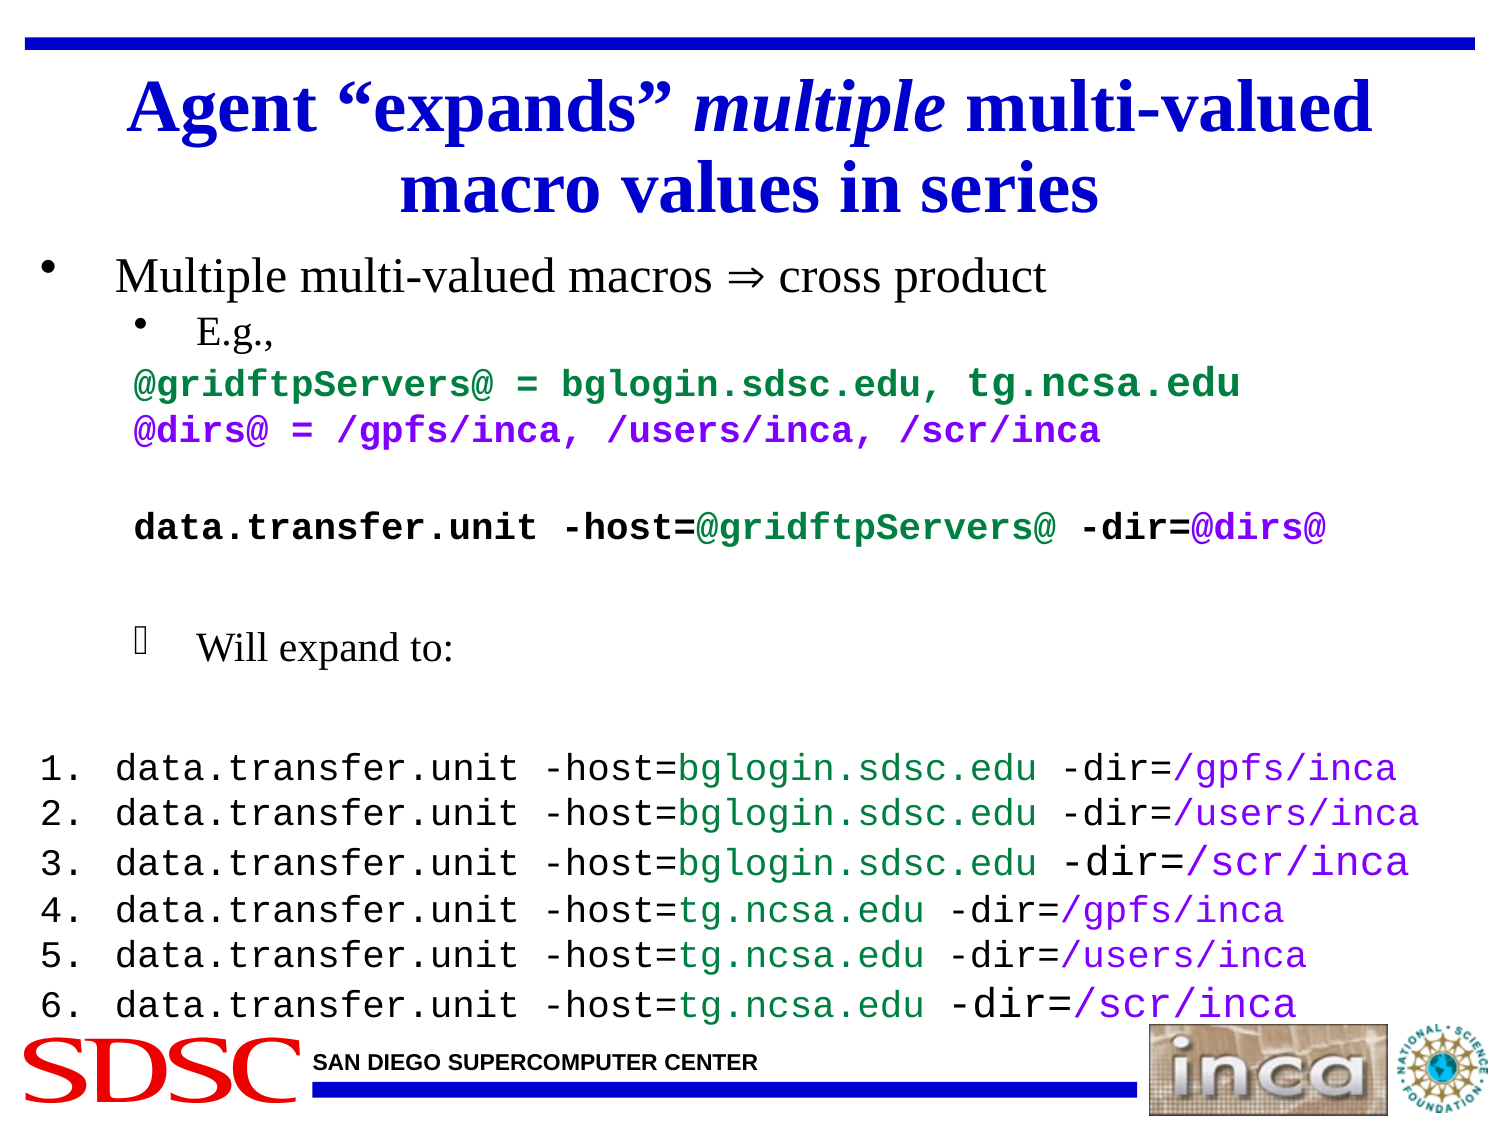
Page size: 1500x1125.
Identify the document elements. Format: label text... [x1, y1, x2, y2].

picture [1397, 1024, 1488, 1113]
picture [24, 1037, 300, 1103]
title Agent “expands” multiple multi-valued macro values in series [24, 61, 1476, 234]
picture [1149, 1025, 1388, 1116]
list Multiple multi-valued macros  cross product E.g., @gridftpServers@ = bglogin.sdsc.edu, tg.ncsa.edu @dirs@ = /gpfs/inca, /users/inca, /scr/inca data.transfer.unit -host=@gridftpServers@ -dir=@dirs@ Will expand to: data.transfer.unit -host=bglogin.sdsc.edu -dir=/gpfs/inca data.transfer.unit -host=bglogin.sdsc.edu -dir=/users/inca data.transfer.unit -host=bglogin.sdsc.edu -dir=/scr/inca data.transfer.unit -host=tg.ncsa.edu -dir=/gpfs/inca data.transfer.unit -host=tg.ncsa.edu -dir=/users/inca data.transfer.unit -host=tg.ncsa.edu -dir=/scr/inca [24, 244, 1463, 1025]
